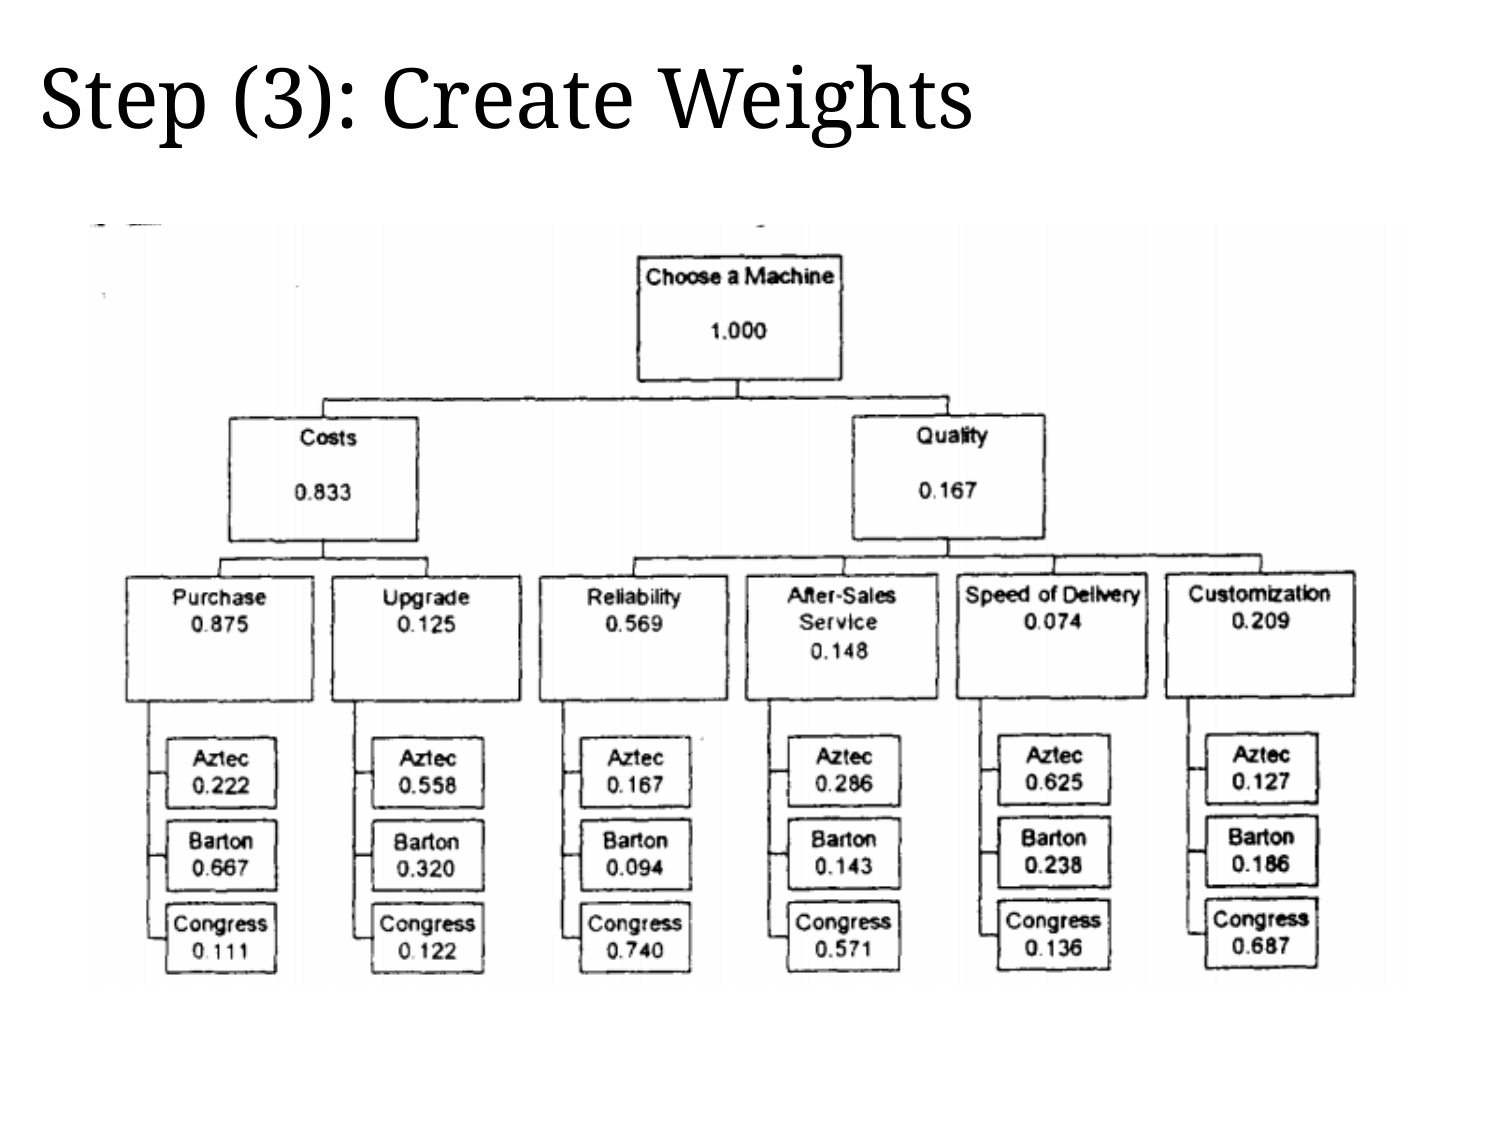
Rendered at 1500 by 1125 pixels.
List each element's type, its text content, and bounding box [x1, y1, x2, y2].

picture [87, 224, 1409, 988]
text_box Step (3): Create Weights [24, 37, 1475, 153]
